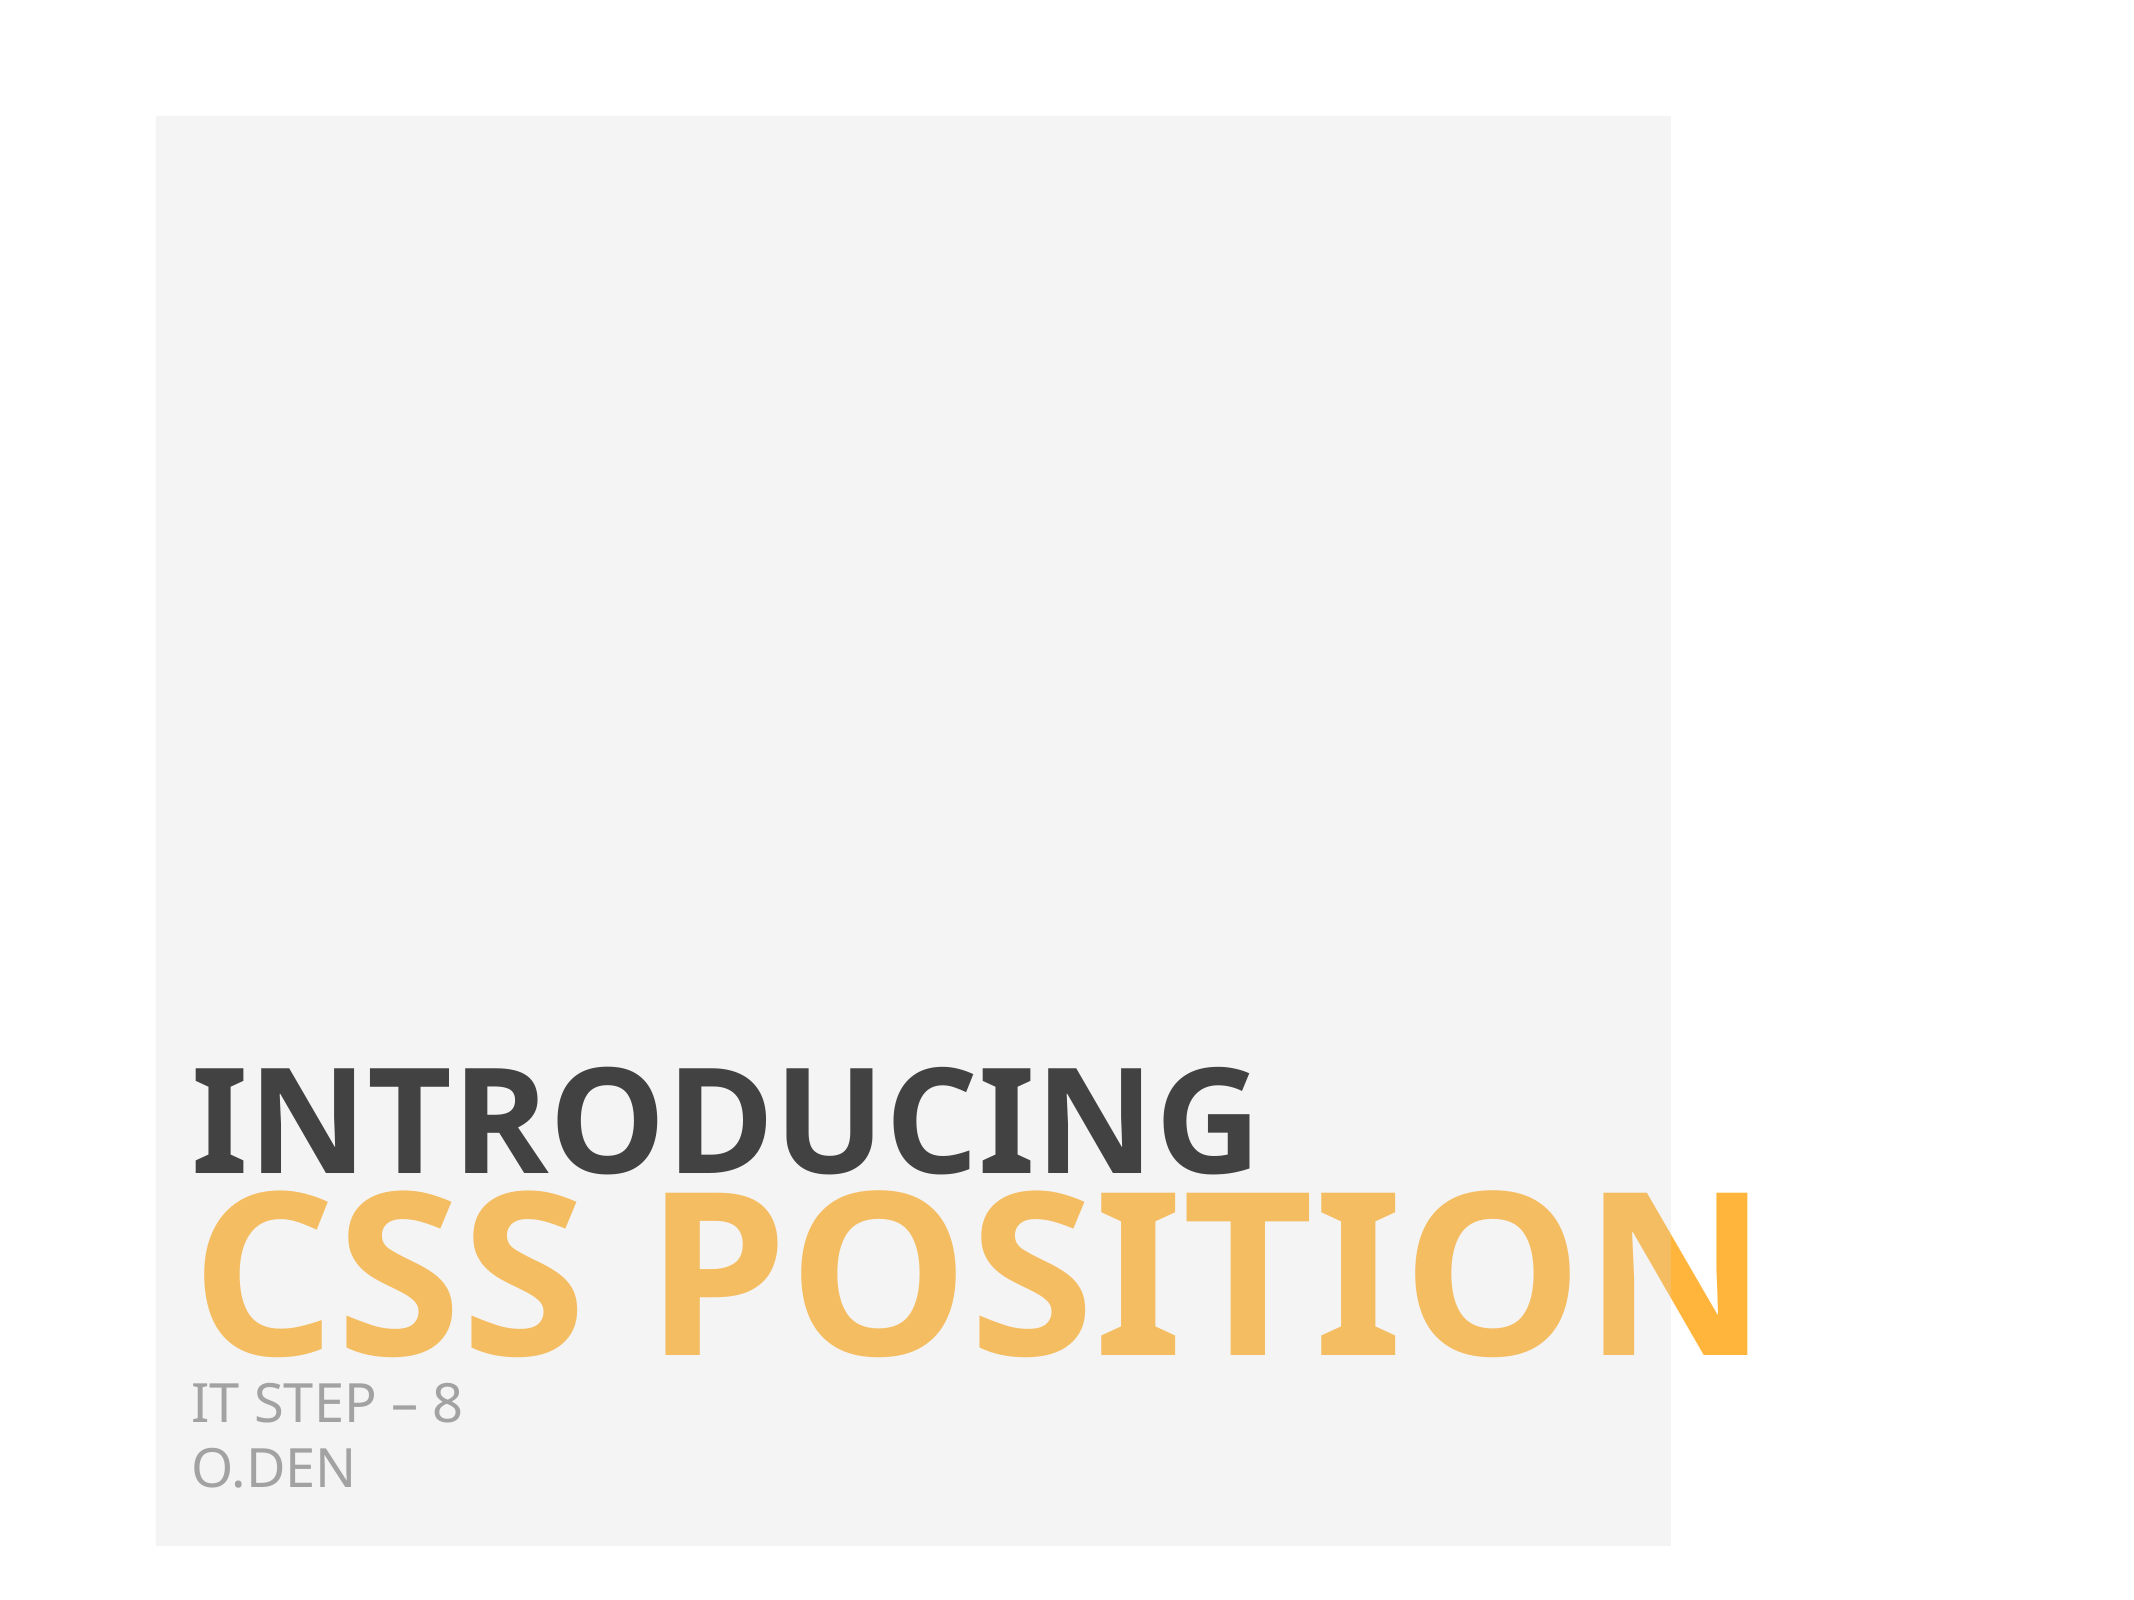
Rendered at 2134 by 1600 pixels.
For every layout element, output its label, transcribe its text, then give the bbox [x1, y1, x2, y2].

subtitle IT STEP – 8 O.DEN [182, 1359, 1901, 1547]
text_box [155, 115, 1671, 1546]
title Introducing CSS position [1671, 866, 1901, 1359]
